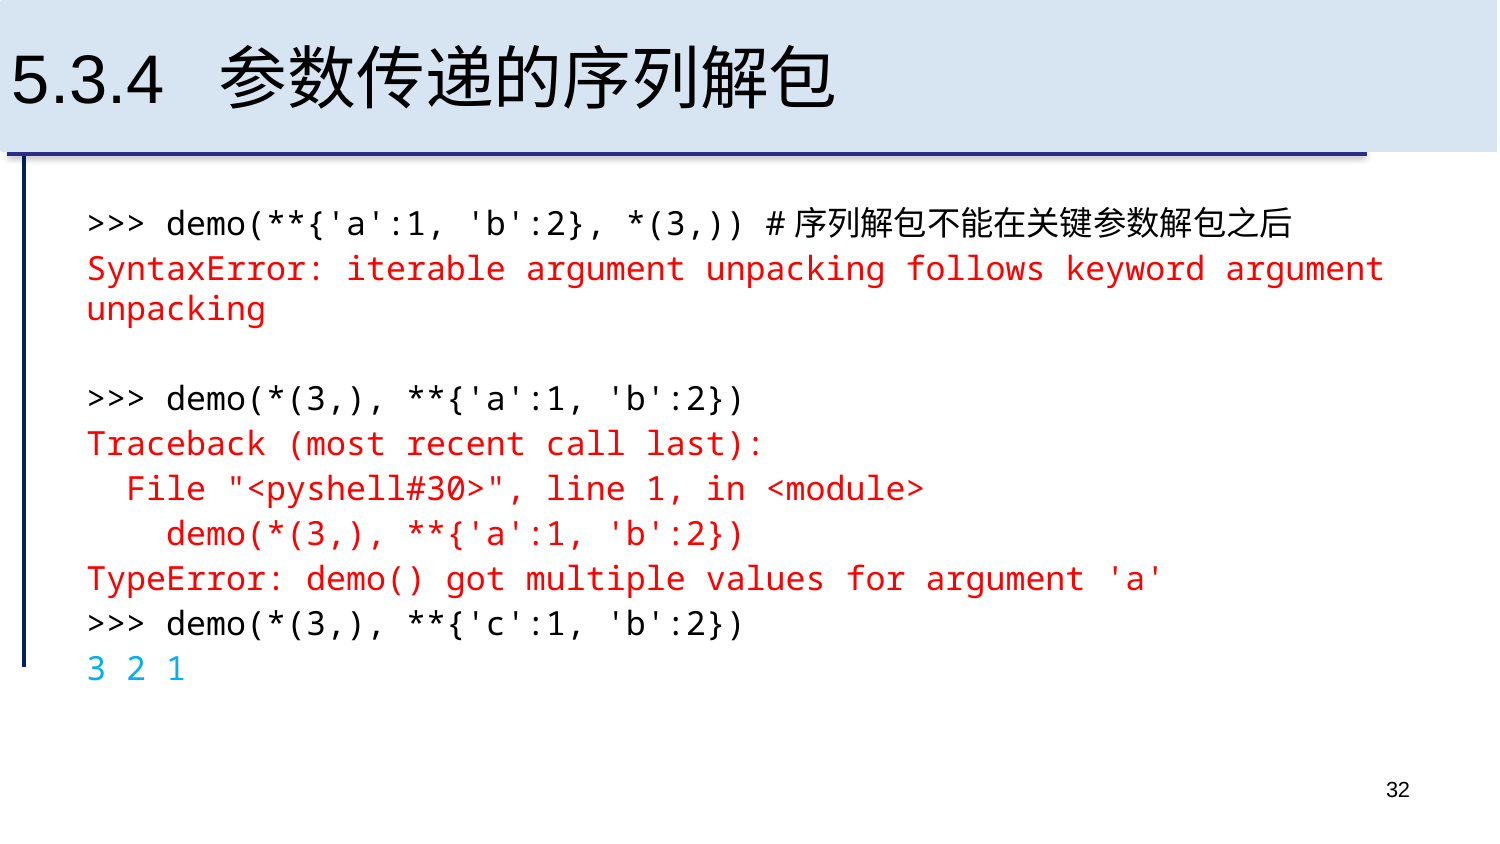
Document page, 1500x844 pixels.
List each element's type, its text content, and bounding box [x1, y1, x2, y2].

list >>> demo(**{'a':1, 'b':2}, *(3,)) #序列解包不能在关键参数解包之后 SyntaxError: iterable argument unpacking follows keyword argument unpacking >>> demo(*(3,), **{'a':1, 'b':2}) Traceback (most recent call last): File "<pyshell#30>", line 1, in <module> demo(*(3,), **{'a':1, 'b':2}) TypeError: demo() got multiple values for argument 'a' >>> demo(*(3,), **{'c':1, 'b':2}) 3 2 1 [74, 196, 1426, 755]
title 5.3.4 参数传递的序列解包 [0, 0, 1498, 152]
slide_number 32 [1074, 768, 1426, 828]
